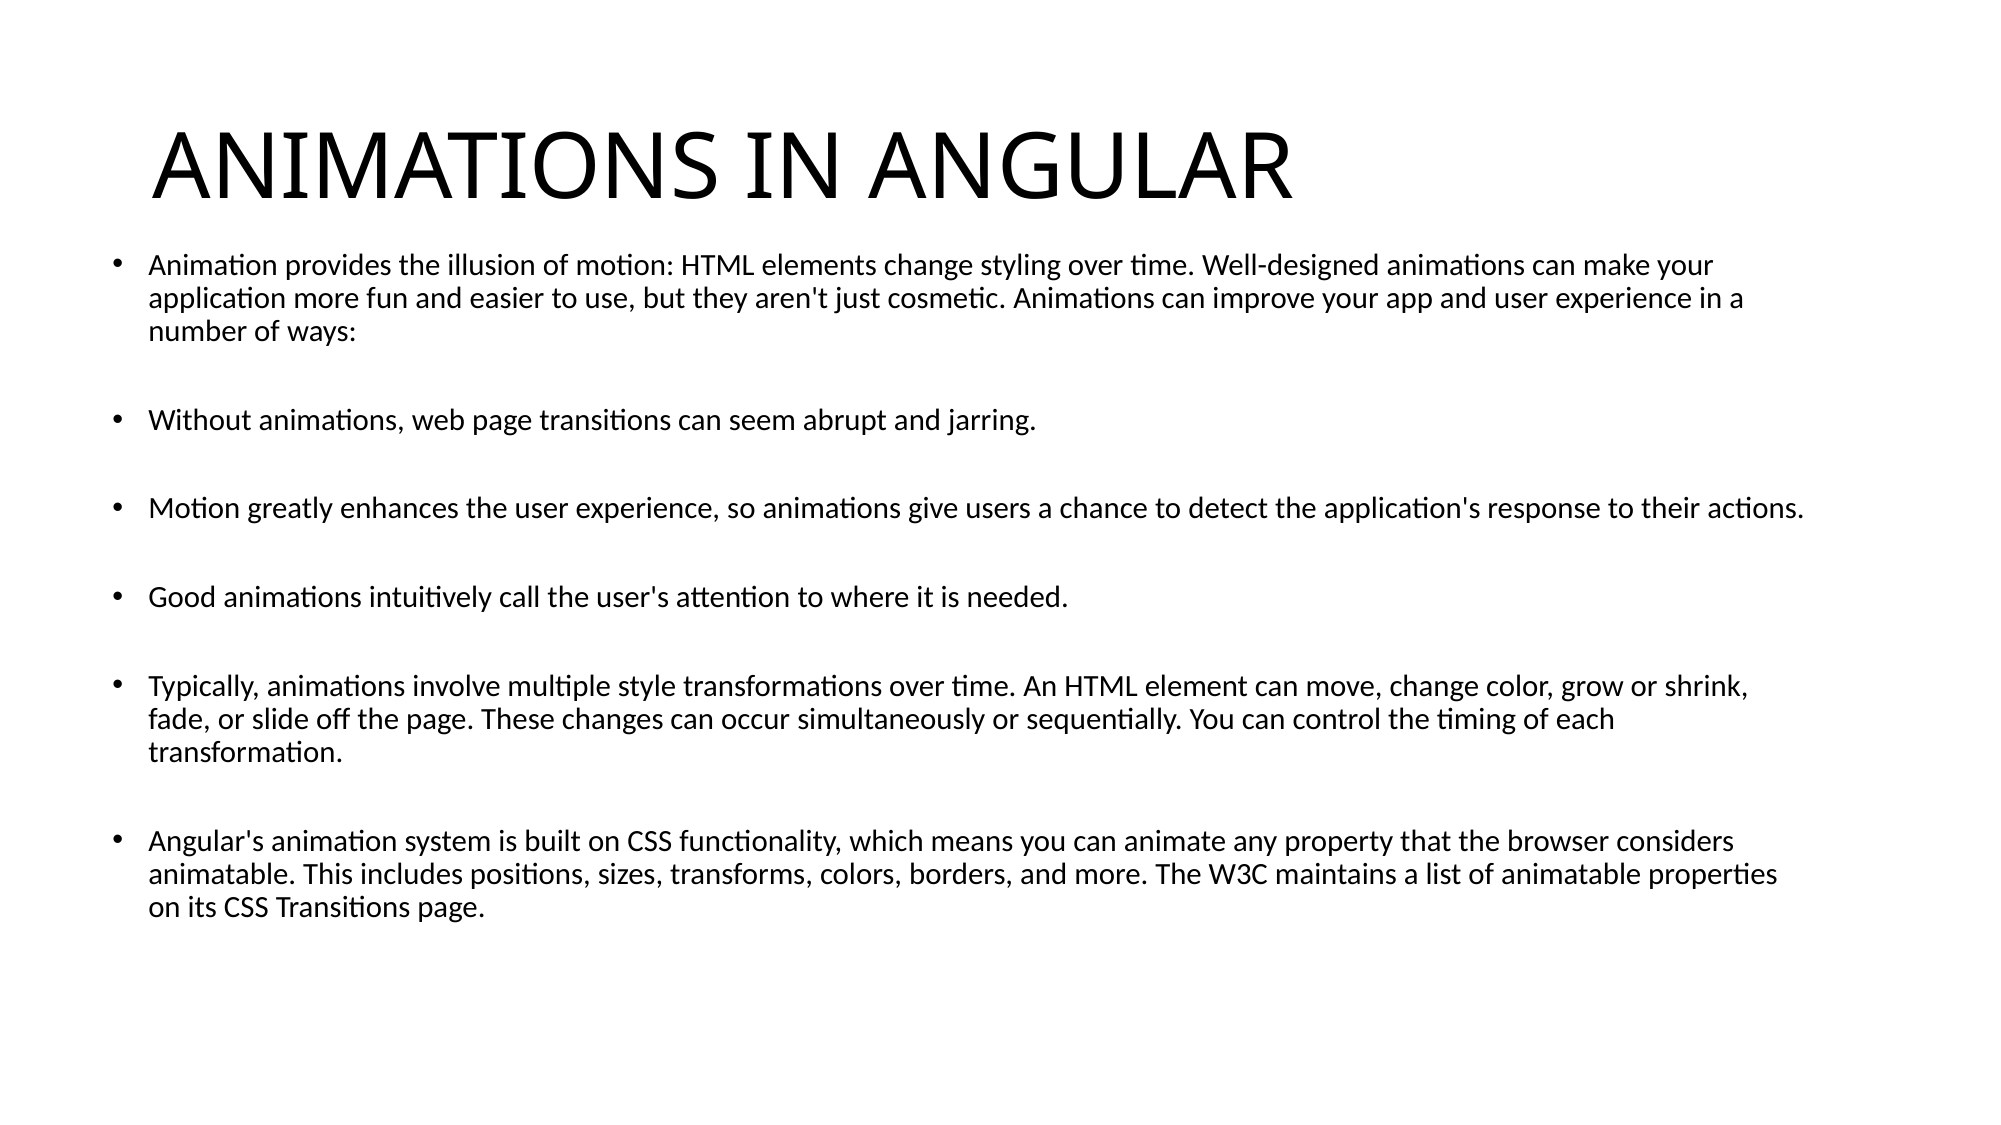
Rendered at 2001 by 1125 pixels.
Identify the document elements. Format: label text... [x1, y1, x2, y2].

title ANIMATIONS IN ANGULAR [137, 59, 1863, 278]
list Animation provides the illusion of motion: HTML elements change styling over time. Well-designed animations can make your application more fun and easier to use, but they aren't just cosmetic. Animations can improve your app and user experience in a number of ways: Without animations, web page transitions can seem abrupt and jarring. Motion greatly enhances the user experience, so animations give users a chance to detect the application's response to their actions. Good animations intuitively call the user's attention to where it is needed. Typically, animations involve multiple style transformations over time. An HTML element can move, change color, grow or shrink, fade, or slide off the page. These changes can occur simultaneously or sequentially. You can control the timing of each transformation. Angular's animation system is built on CSS functionality, which means you can animate any property that the browser considers animatable. This includes positions, sizes, transforms, colors, borders, and more. The W3C maintains a list of animatable properties on its CSS Transitions page. [97, 241, 1823, 955]
